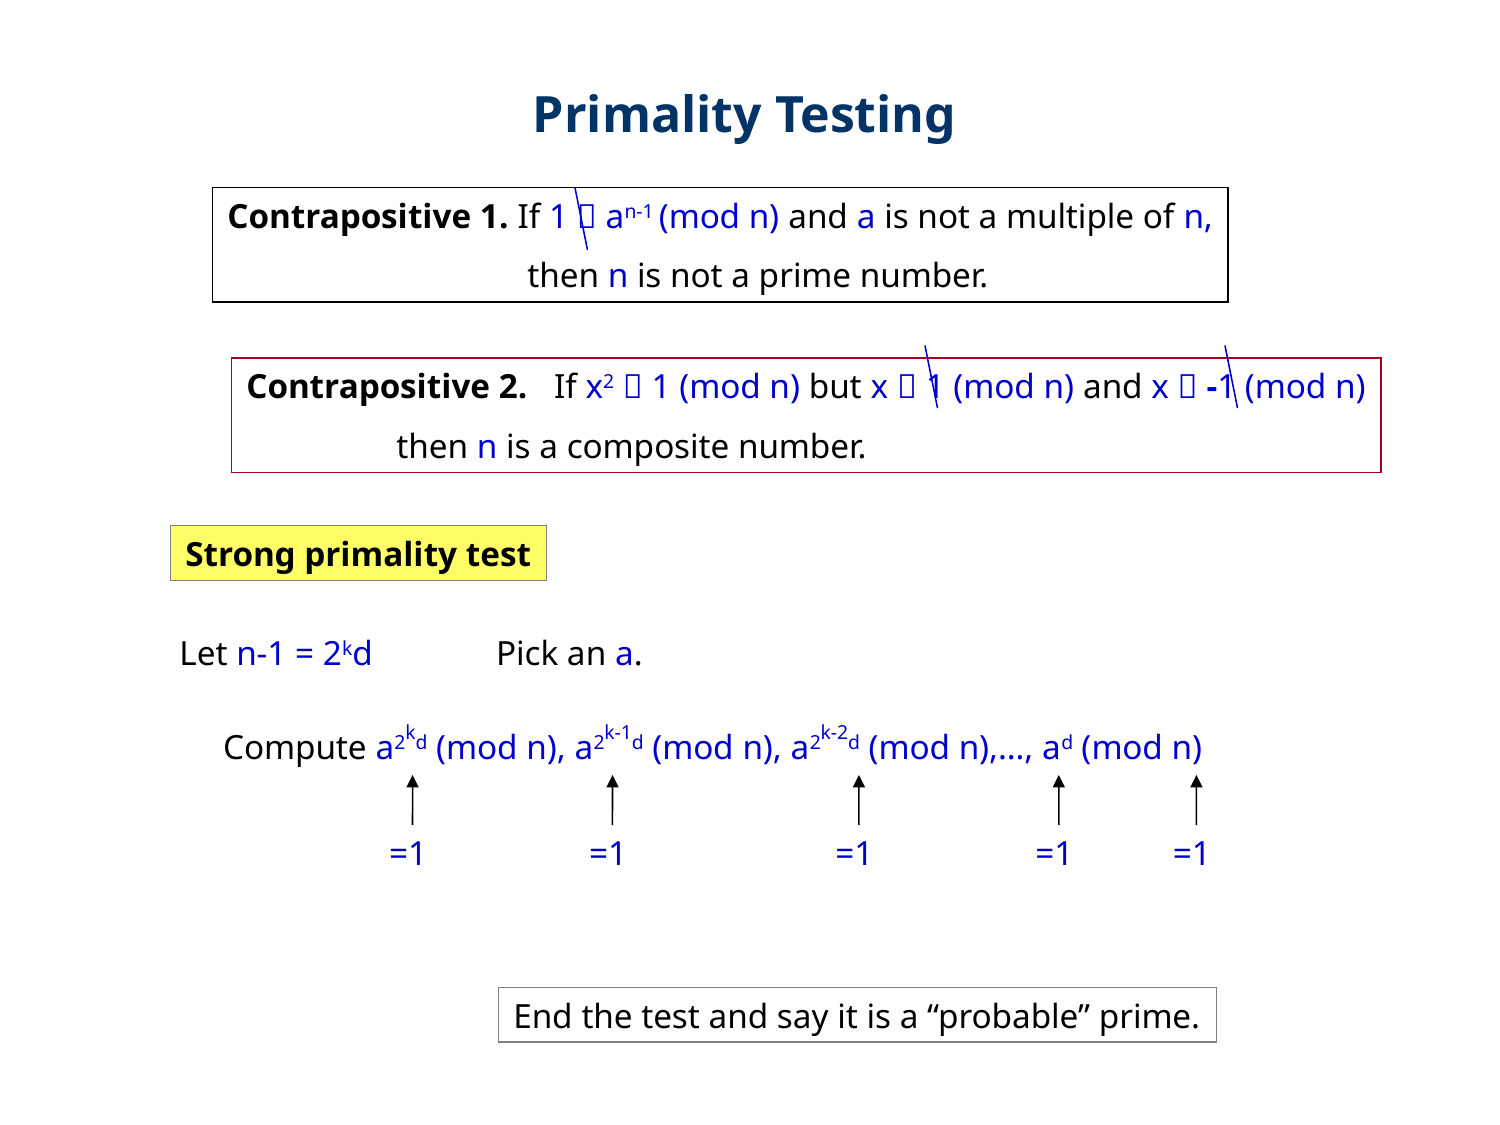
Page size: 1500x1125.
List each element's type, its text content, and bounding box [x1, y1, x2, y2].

text_box Contrapositive 1. If 1  an-1 (mod n) and a is not a multiple of n, then n is not a prime number. [212, 187, 1228, 302]
text_box Pick an a. [481, 624, 658, 680]
text_box =1 [1158, 824, 1226, 880]
text_box Let n-1 = 2kd [164, 624, 388, 680]
text_box =1 [1020, 824, 1089, 880]
text_box [606, 774, 619, 824]
text_box [406, 774, 419, 826]
text_box =1 [574, 824, 642, 880]
text_box Primality Testing [517, 74, 972, 150]
text_box =1 [820, 824, 889, 880]
text_box [1052, 774, 1066, 824]
text_box =1 [374, 824, 442, 880]
text_box [852, 774, 866, 826]
text_box [1190, 774, 1203, 824]
text_box Compute a2kd (mod n), a2k-1d (mod n), a2k-2d (mod n),…, ad (mod n) [208, 712, 1227, 774]
text_box End the test and say it is a “probable” prime. [498, 987, 1217, 1043]
text_box Contrapositive 2. If x2  1 (mod n) but x  1 (mod n) and x  -1 (mod n) then n is a composite number. [231, 357, 1381, 473]
text_box Strong primality test [170, 525, 547, 581]
